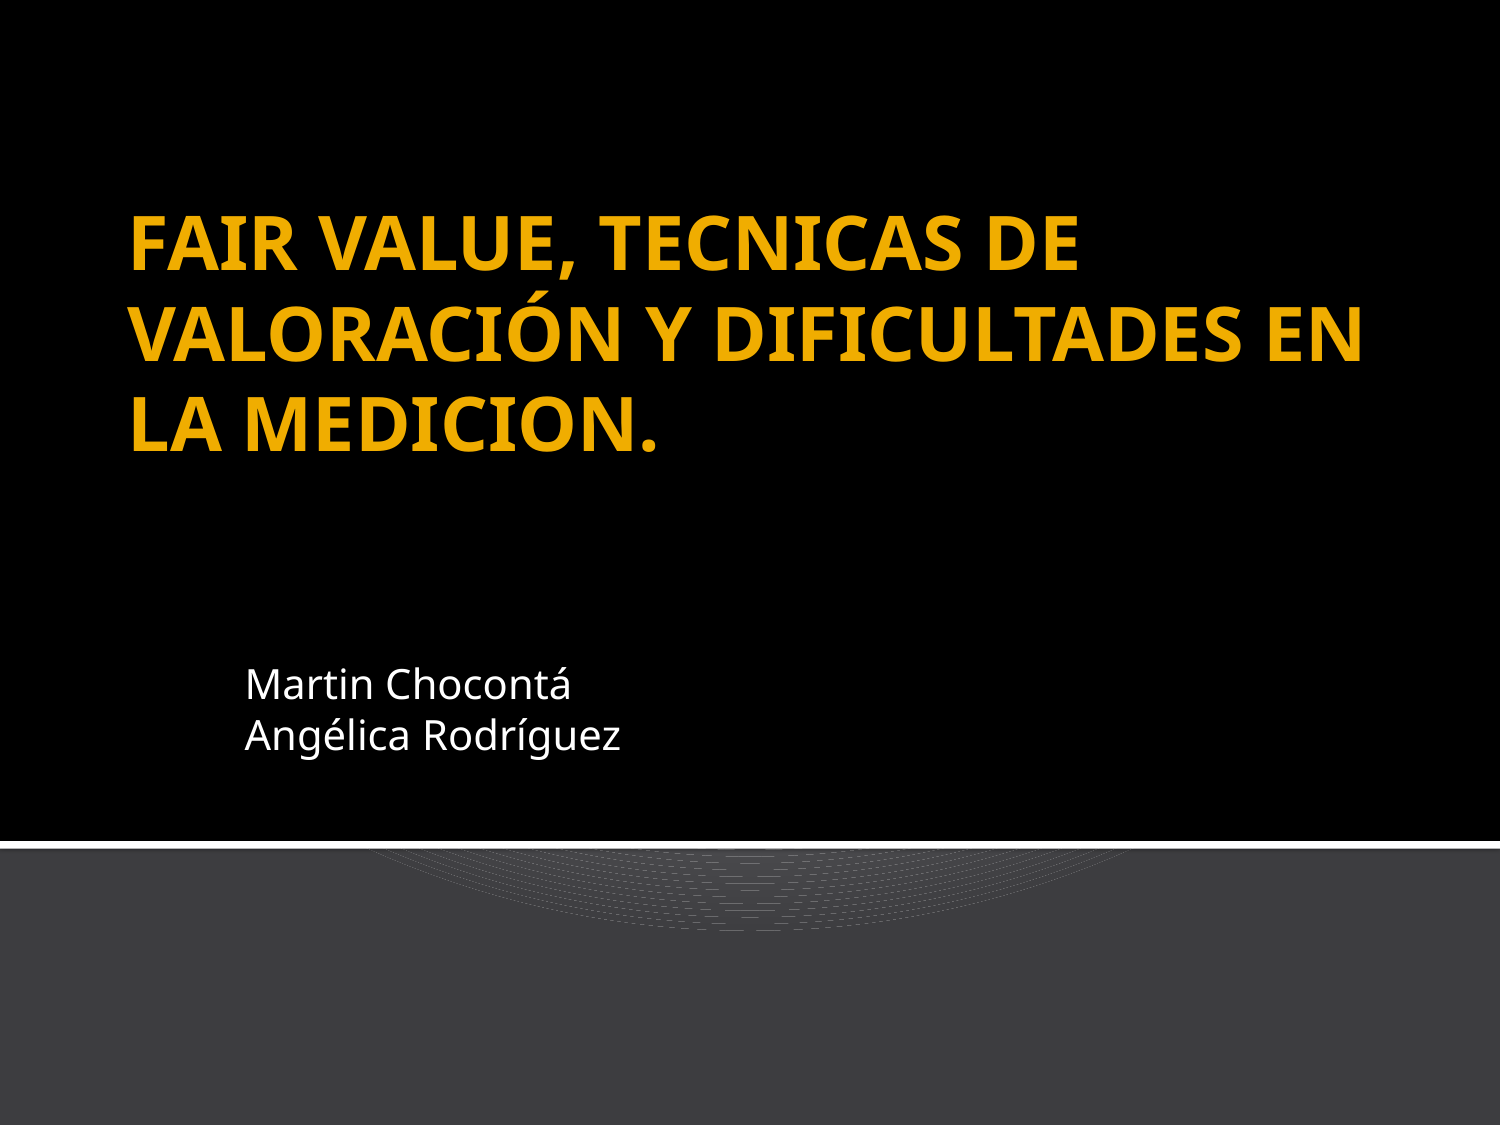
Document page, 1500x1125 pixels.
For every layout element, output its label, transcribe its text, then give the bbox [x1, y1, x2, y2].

title FAIR VALUE, TECNICAS DE VALORACIÓN Y DIFICULTADES EN LA MEDICION. [112, 195, 1388, 558]
subtitle Martin Chocontá Angélica Rodríguez [225, 637, 1275, 809]
